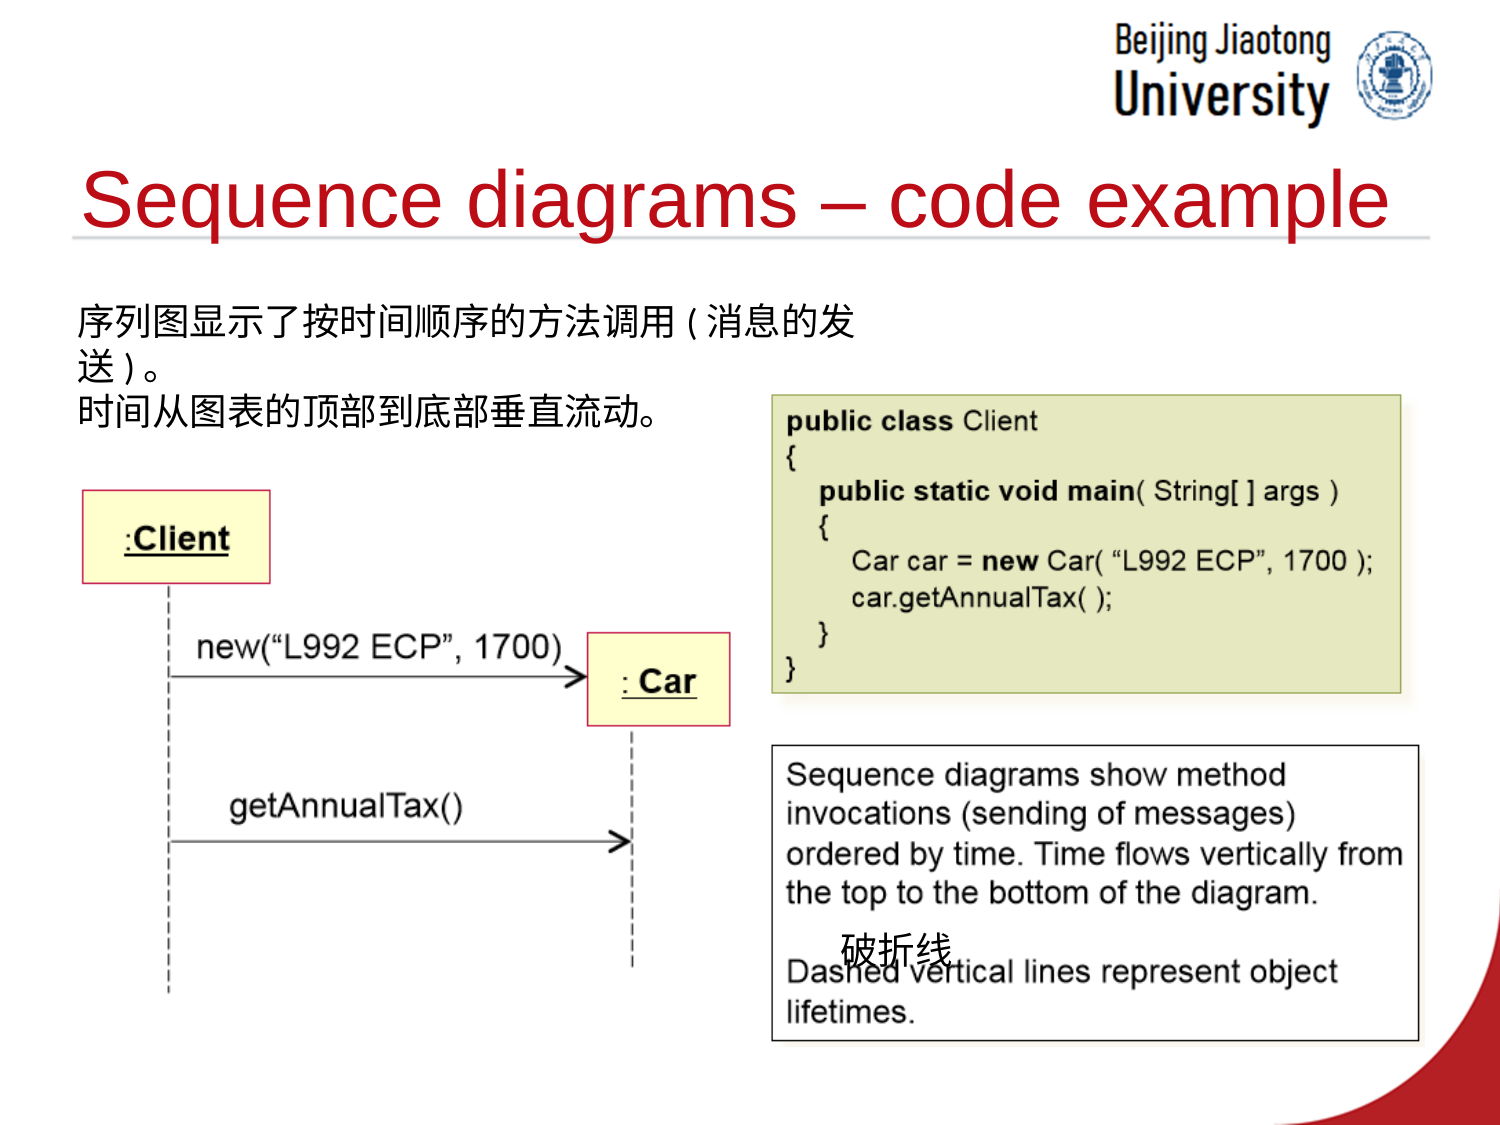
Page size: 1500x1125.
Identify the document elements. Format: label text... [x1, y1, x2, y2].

text_box 序列图显示了按时间顺序的方法调用(消息的发送)。 时间从图表的顶部到底部垂直流动。 [62, 290, 904, 441]
title Sequence diagrams – code example [62, 101, 1413, 290]
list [74, 484, 738, 1000]
picture [0, 0, 1500, 1125]
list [762, 389, 1426, 1048]
